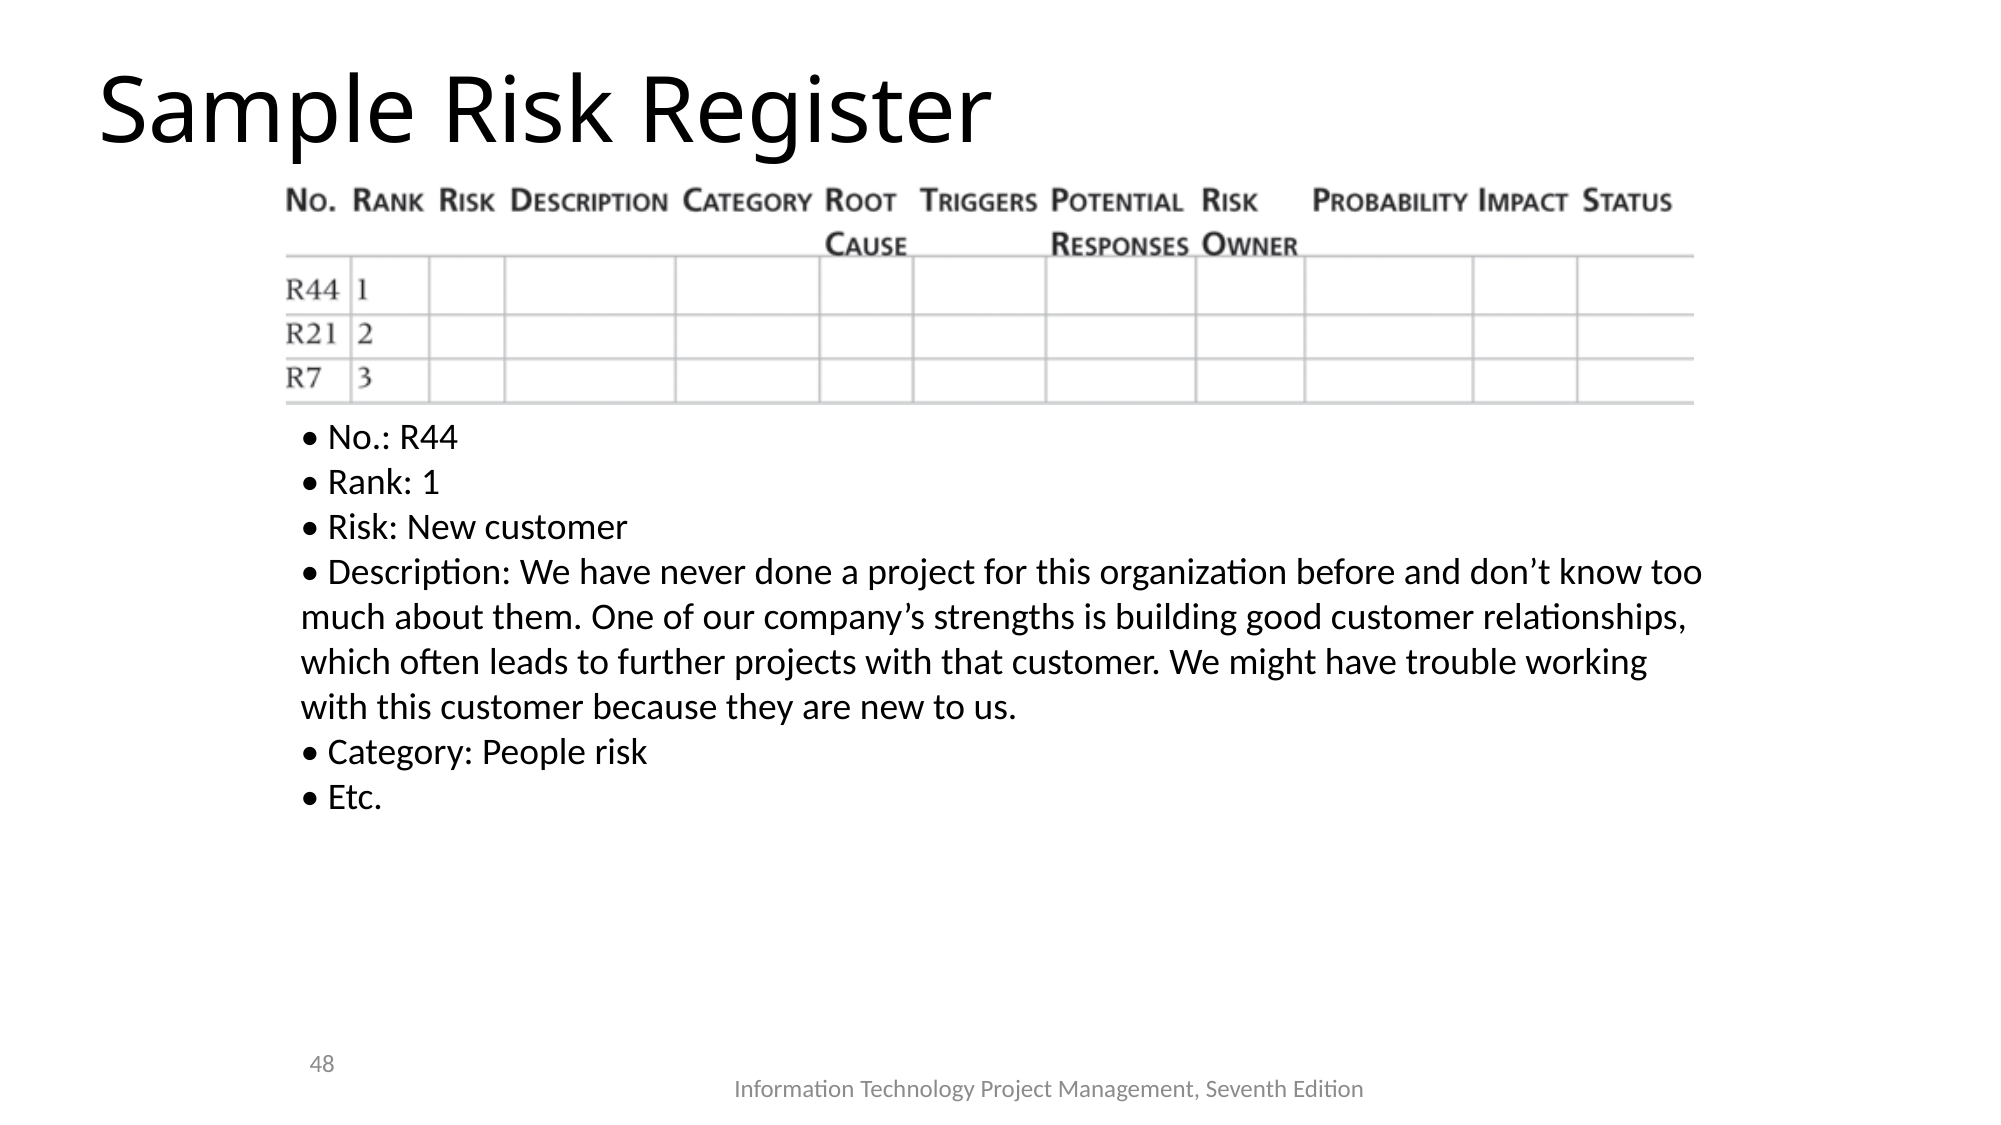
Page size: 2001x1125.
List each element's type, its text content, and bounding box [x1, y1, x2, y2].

footer Information Technology Project Management, Seventh Edition [525, 1050, 1575, 1125]
title Sample Risk Register [83, 37, 1884, 188]
slide_number 48 [275, 1025, 350, 1100]
text_box • No.: R44 • Rank: 1 • Risk: New customer • Description: We have never done a project for this organization before and don’t know too much about them. One of our company’s strengths is building good customer relationships, which often leads to further projects with that customer. We might have trouble working with this customer because they are new to us. • Category: People risk • Etc. [285, 404, 1723, 825]
picture [285, 178, 1694, 405]
